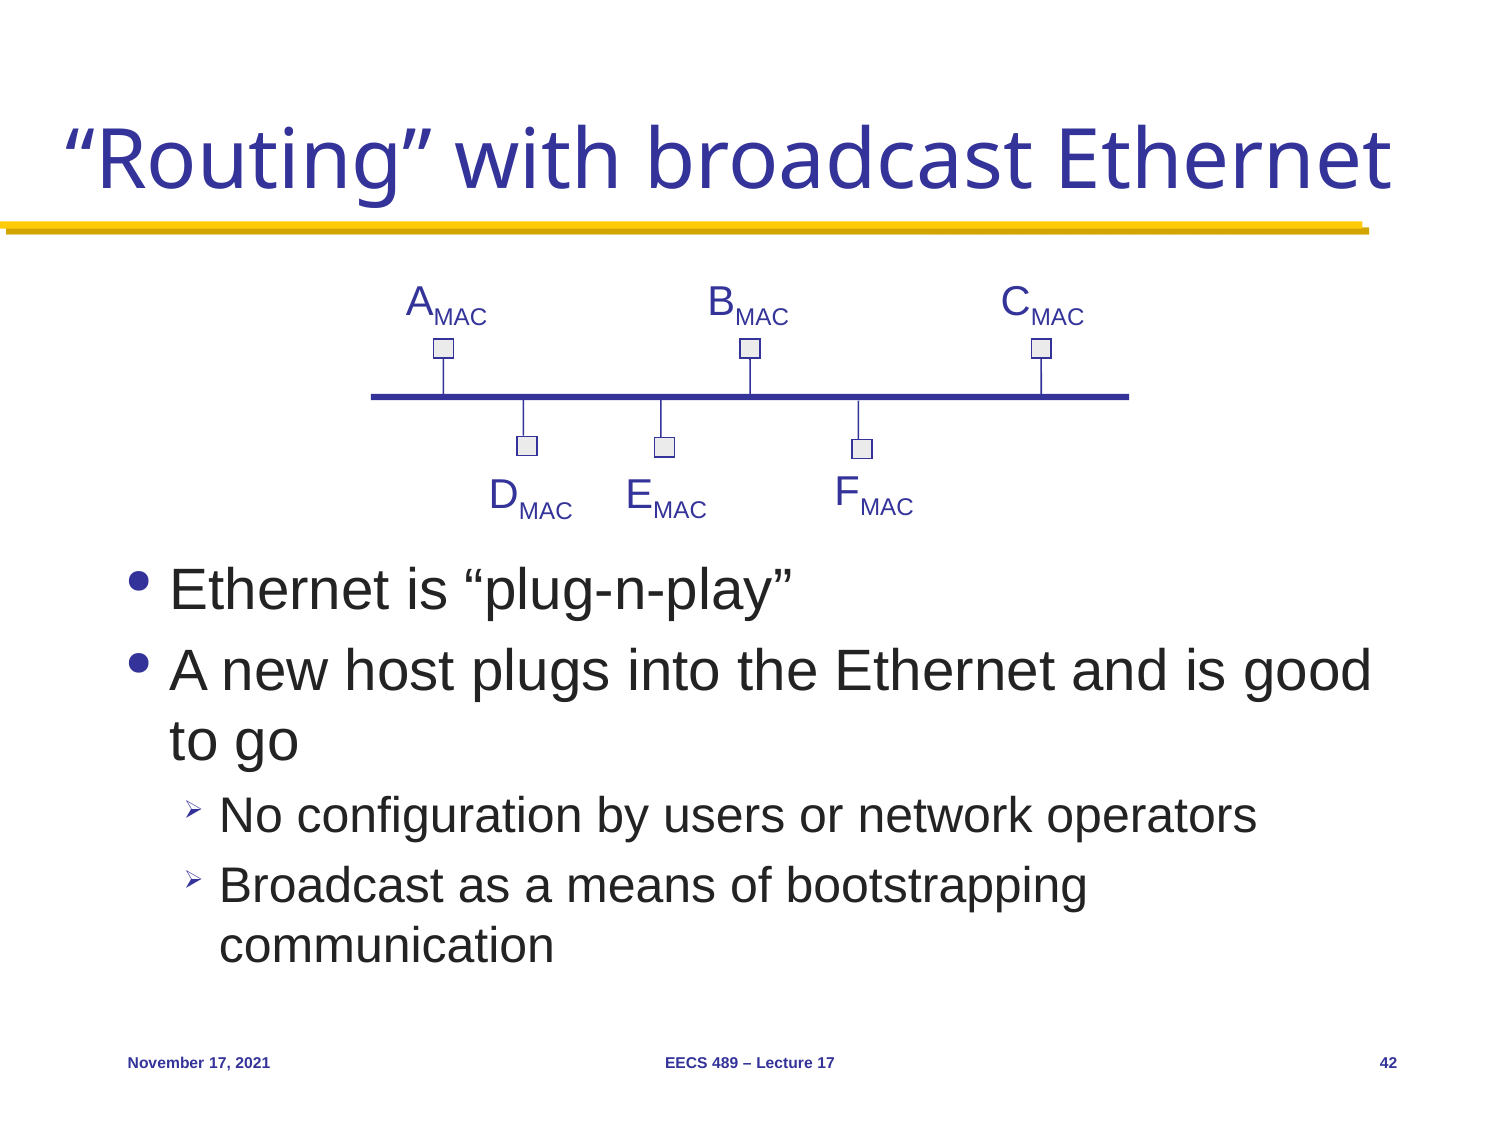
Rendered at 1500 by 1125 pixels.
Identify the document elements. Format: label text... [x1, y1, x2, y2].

list Ethernet is “plug-n-play” A new host plugs into the Ethernet and is good to go No configuration by users or network operators Broadcast as a means of bootstrapping communication [112, 543, 1413, 988]
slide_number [112, 1024, 426, 1101]
slide_number 42 [1312, 1024, 1413, 1101]
title “Routing” with broadcast Ethernet [49, 24, 1451, 213]
footer EECS 489 – Lecture 17 [512, 1024, 988, 1101]
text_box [370, 266, 1130, 522]
